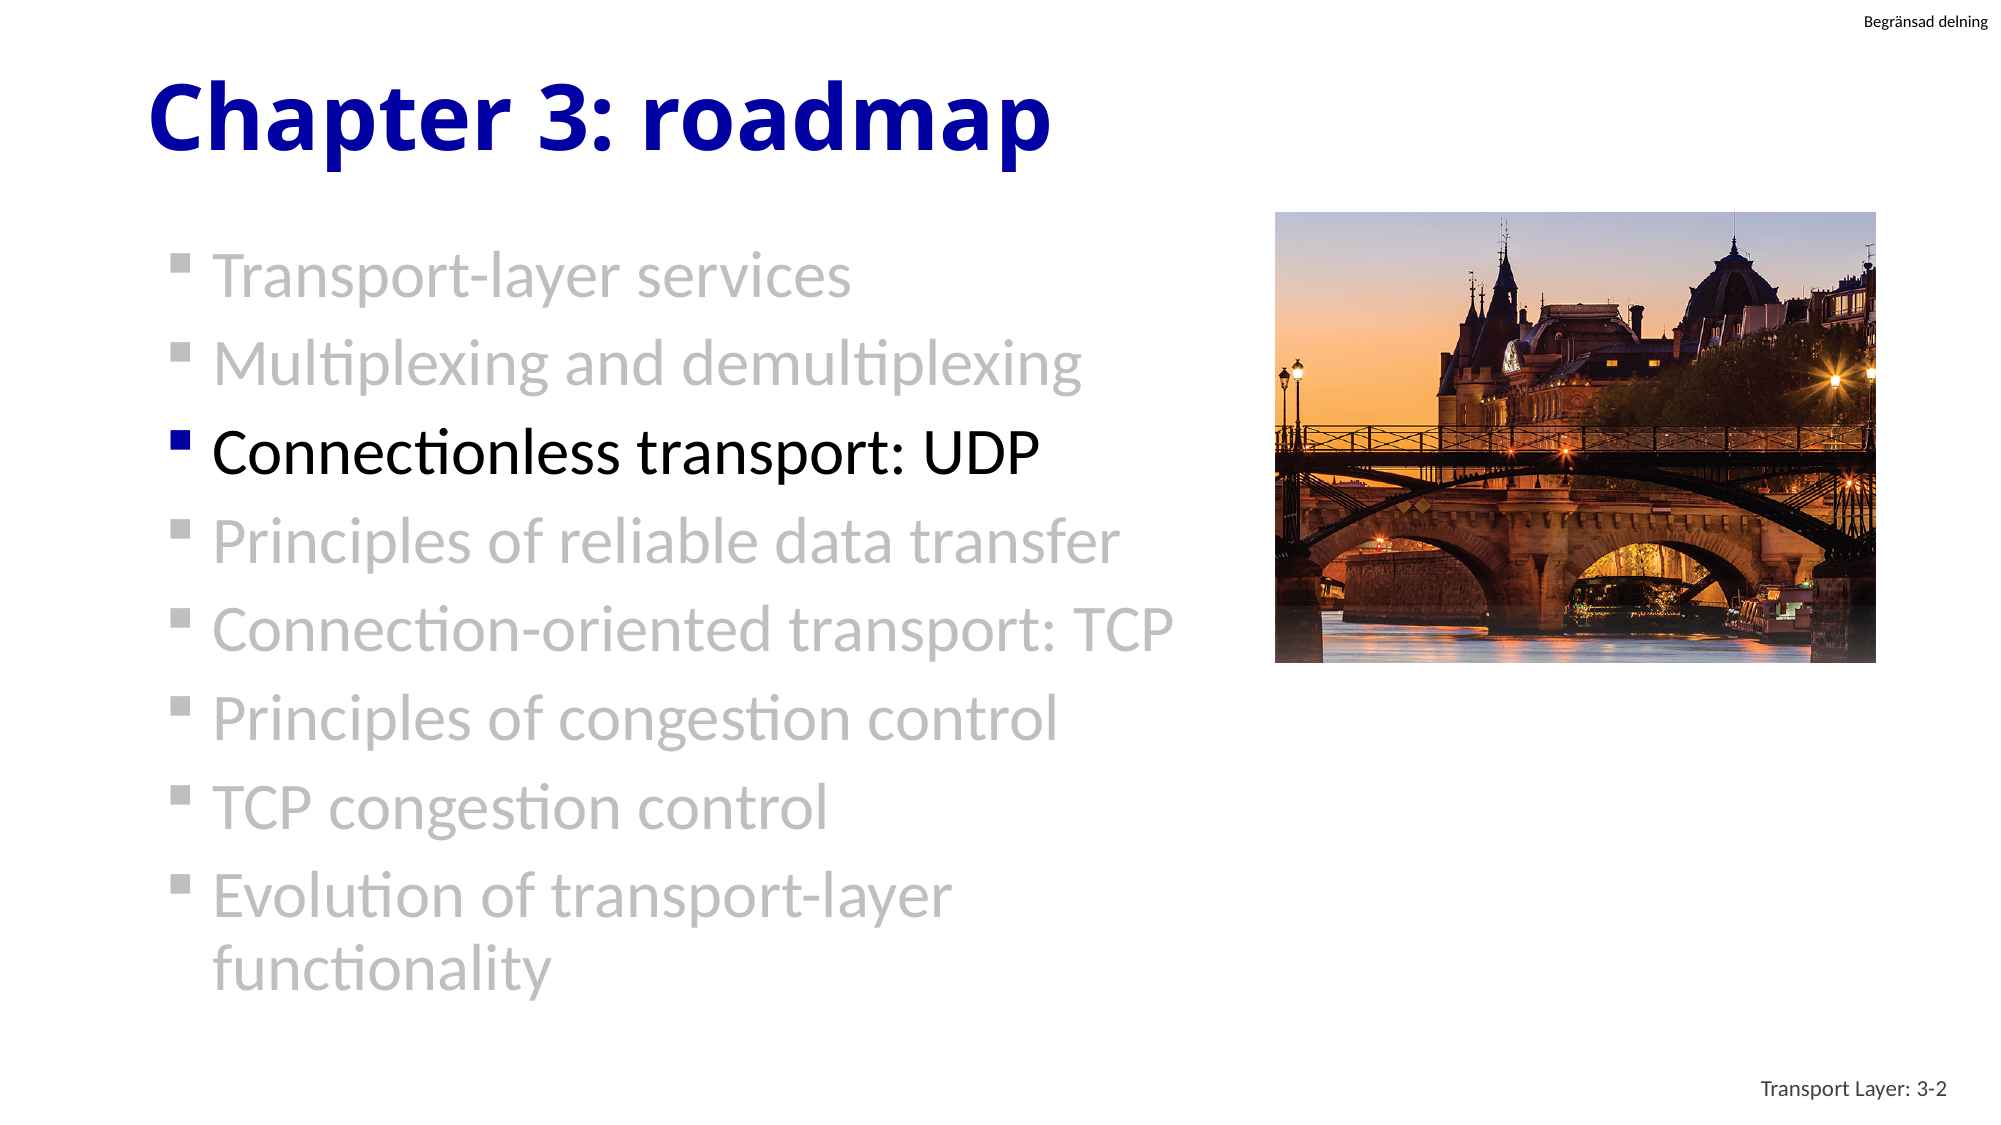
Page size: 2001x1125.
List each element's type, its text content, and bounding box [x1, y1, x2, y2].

title Chapter 3: roadmap [131, 47, 1856, 195]
picture [1275, 212, 1876, 663]
list Transport-layer services Multiplexing and demultiplexing Connectionless transport: UDP Principles of reliable data transfer Connection-oriented transport: TCP Principles of congestion control TCP congestion control Evolution of transport-layer functionality [131, 231, 1217, 1057]
slide_number Transport Layer: 3-2 [1512, 1056, 1963, 1117]
